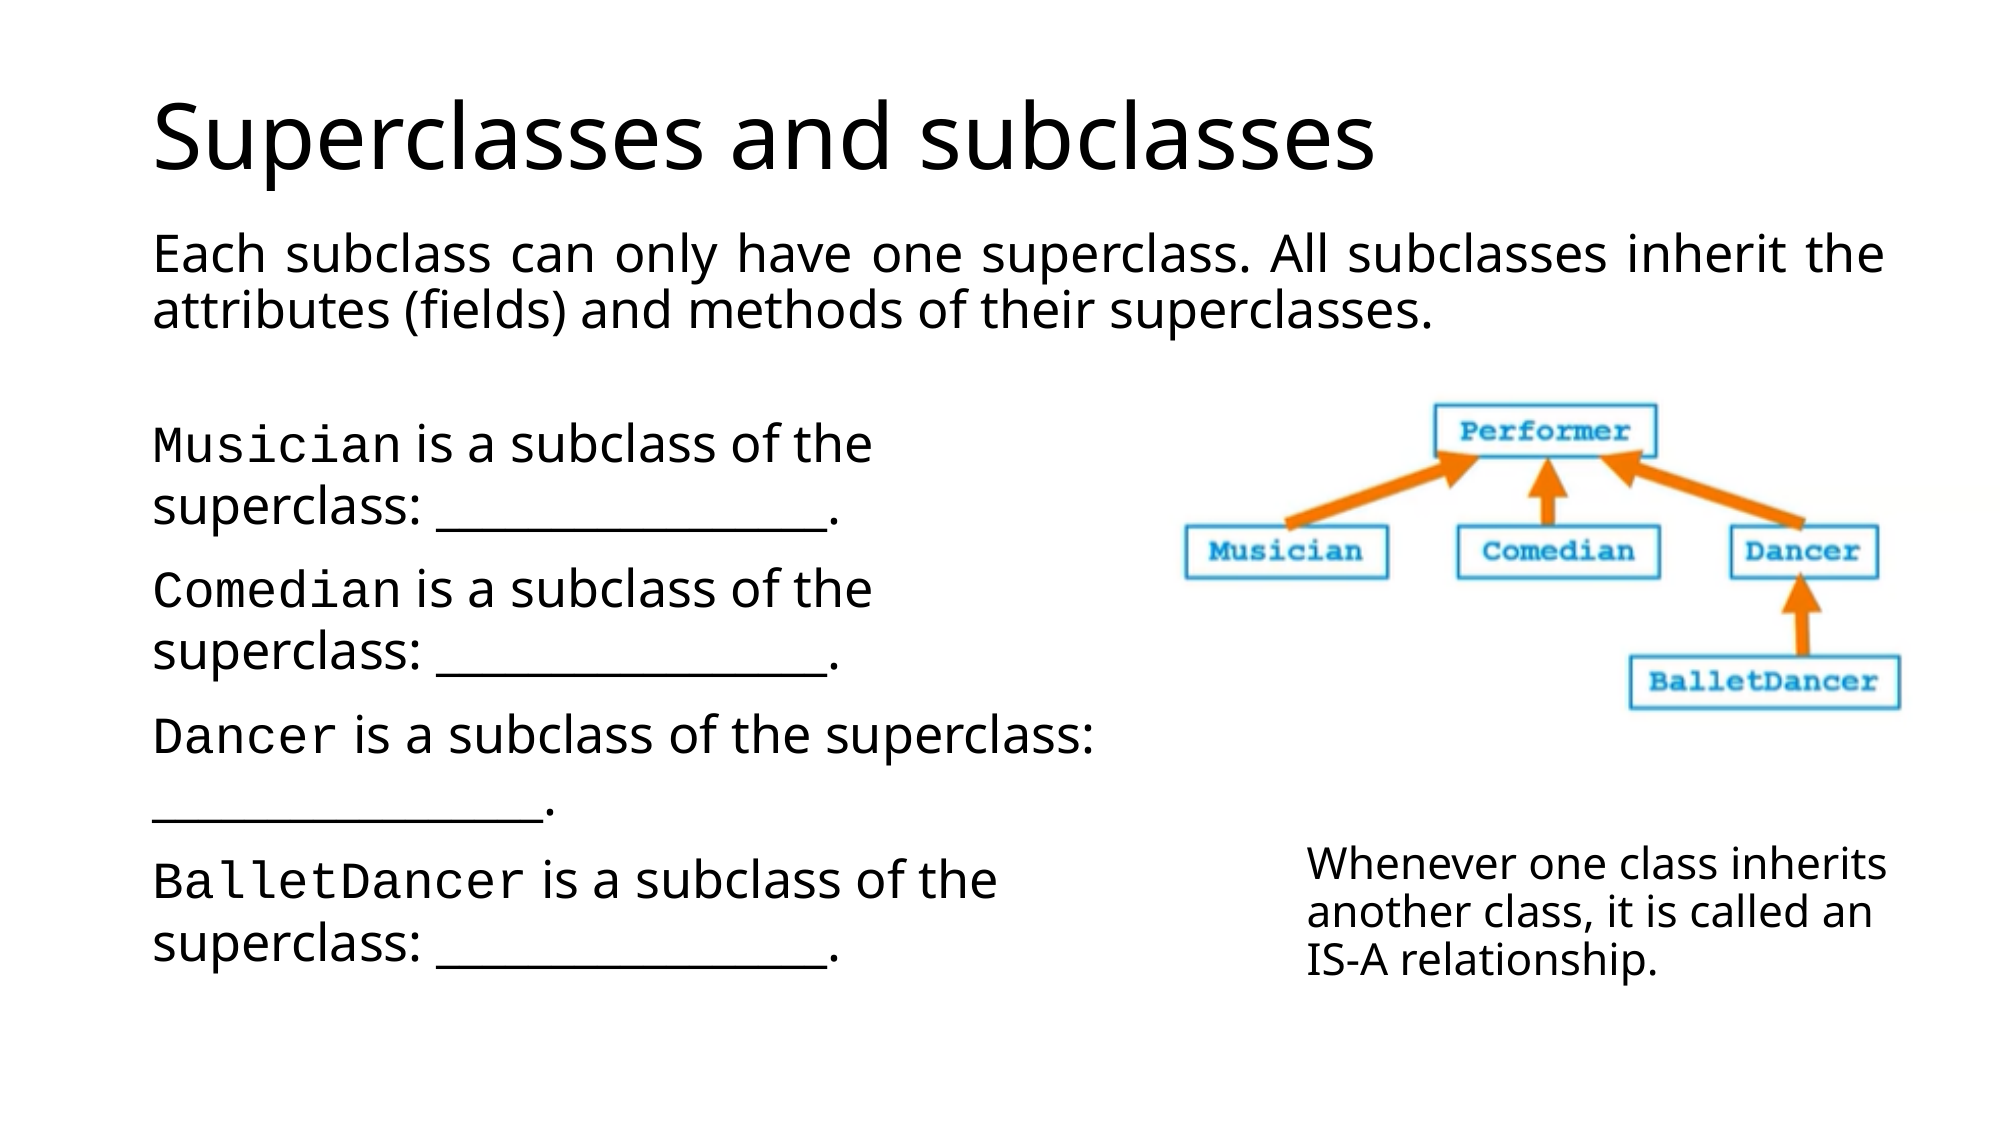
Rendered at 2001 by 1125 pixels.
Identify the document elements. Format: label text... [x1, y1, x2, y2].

picture [1145, 365, 2000, 769]
text_box Whenever one class inherits another class, it is called an IS-A relationship. [1291, 834, 1925, 995]
text_box Musician is a subclass of the superclass: _________________. Comedian is a subclass of the superclass: _________________. Dancer is a subclass of the superclass: _________________. BalletDancer is a subclass of the superclass: _________________. [137, 402, 1128, 1009]
title Superclasses and subclasses [137, 59, 1863, 220]
list Each subclass can only have one superclass. All subclasses inherit the attributes (fields) and methods of their superclasses. [137, 219, 1903, 380]
